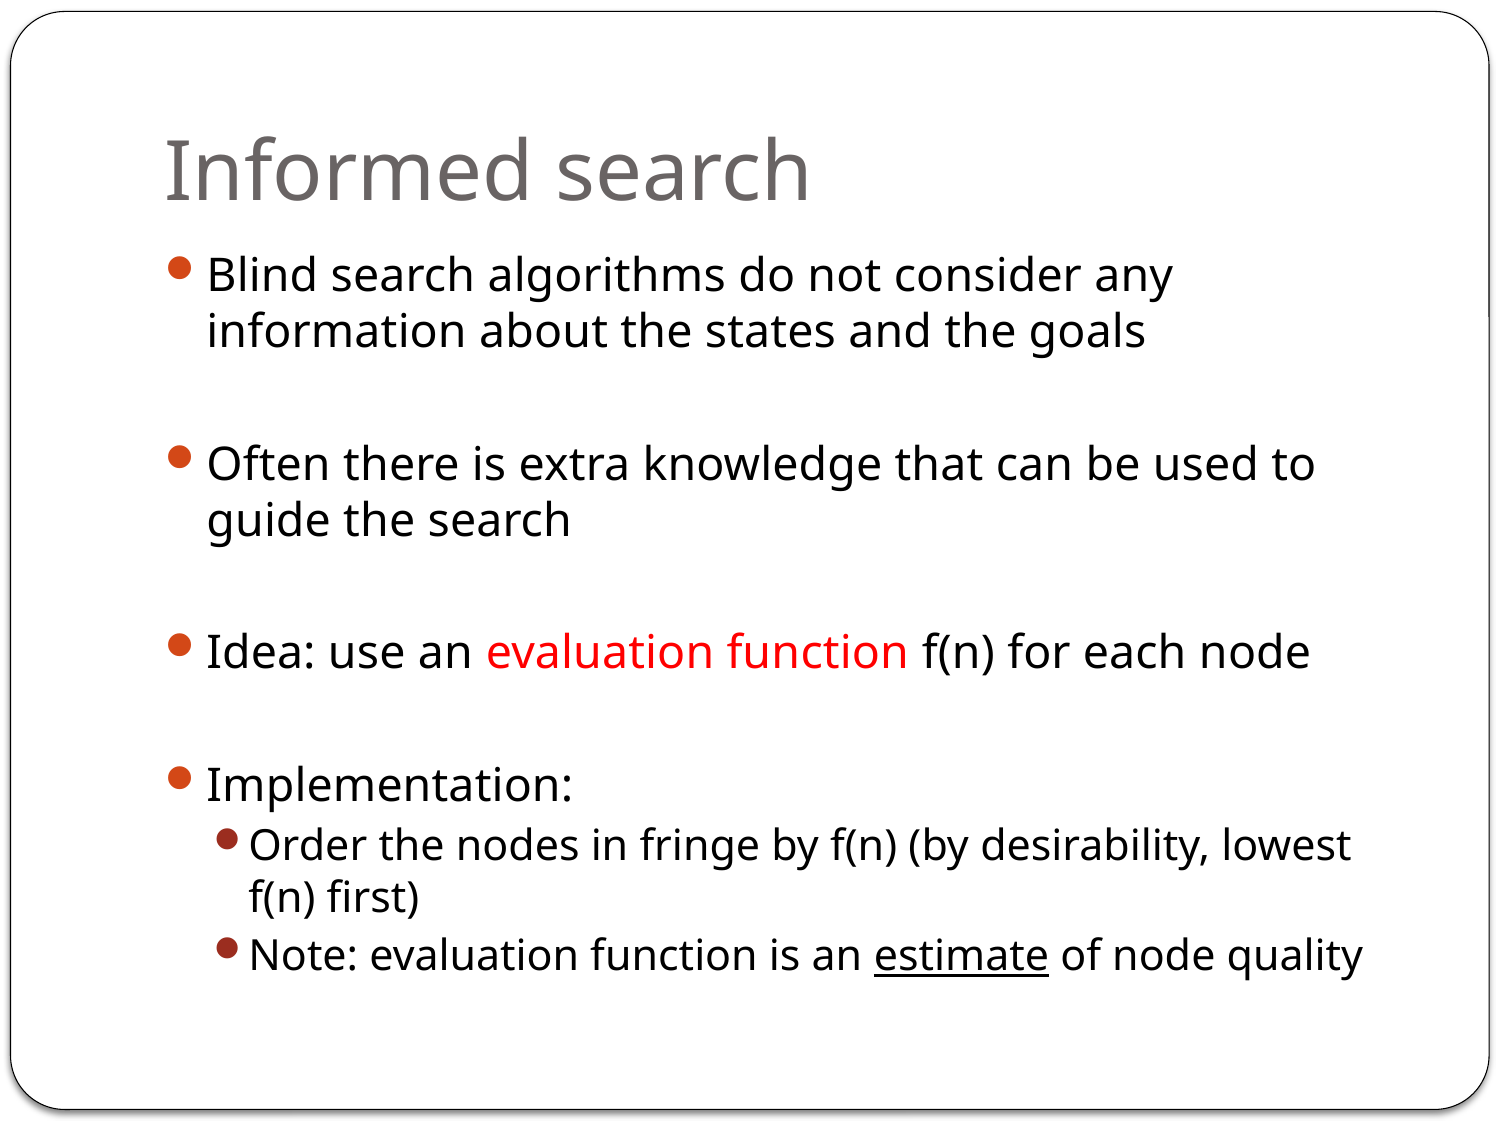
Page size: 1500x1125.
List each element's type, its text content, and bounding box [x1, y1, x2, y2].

title Informed search [150, 45, 1425, 233]
list Blind search algorithms do not consider any information about the states and the goals Often there is extra knowledge that can be used to guide the search Idea: use an evaluation function f(n) for each node Implementation: Order the nodes in fringe by f(n) (by desirability, lowest f(n) first) Note: evaluation function is an estimate of node quality [150, 237, 1425, 988]
